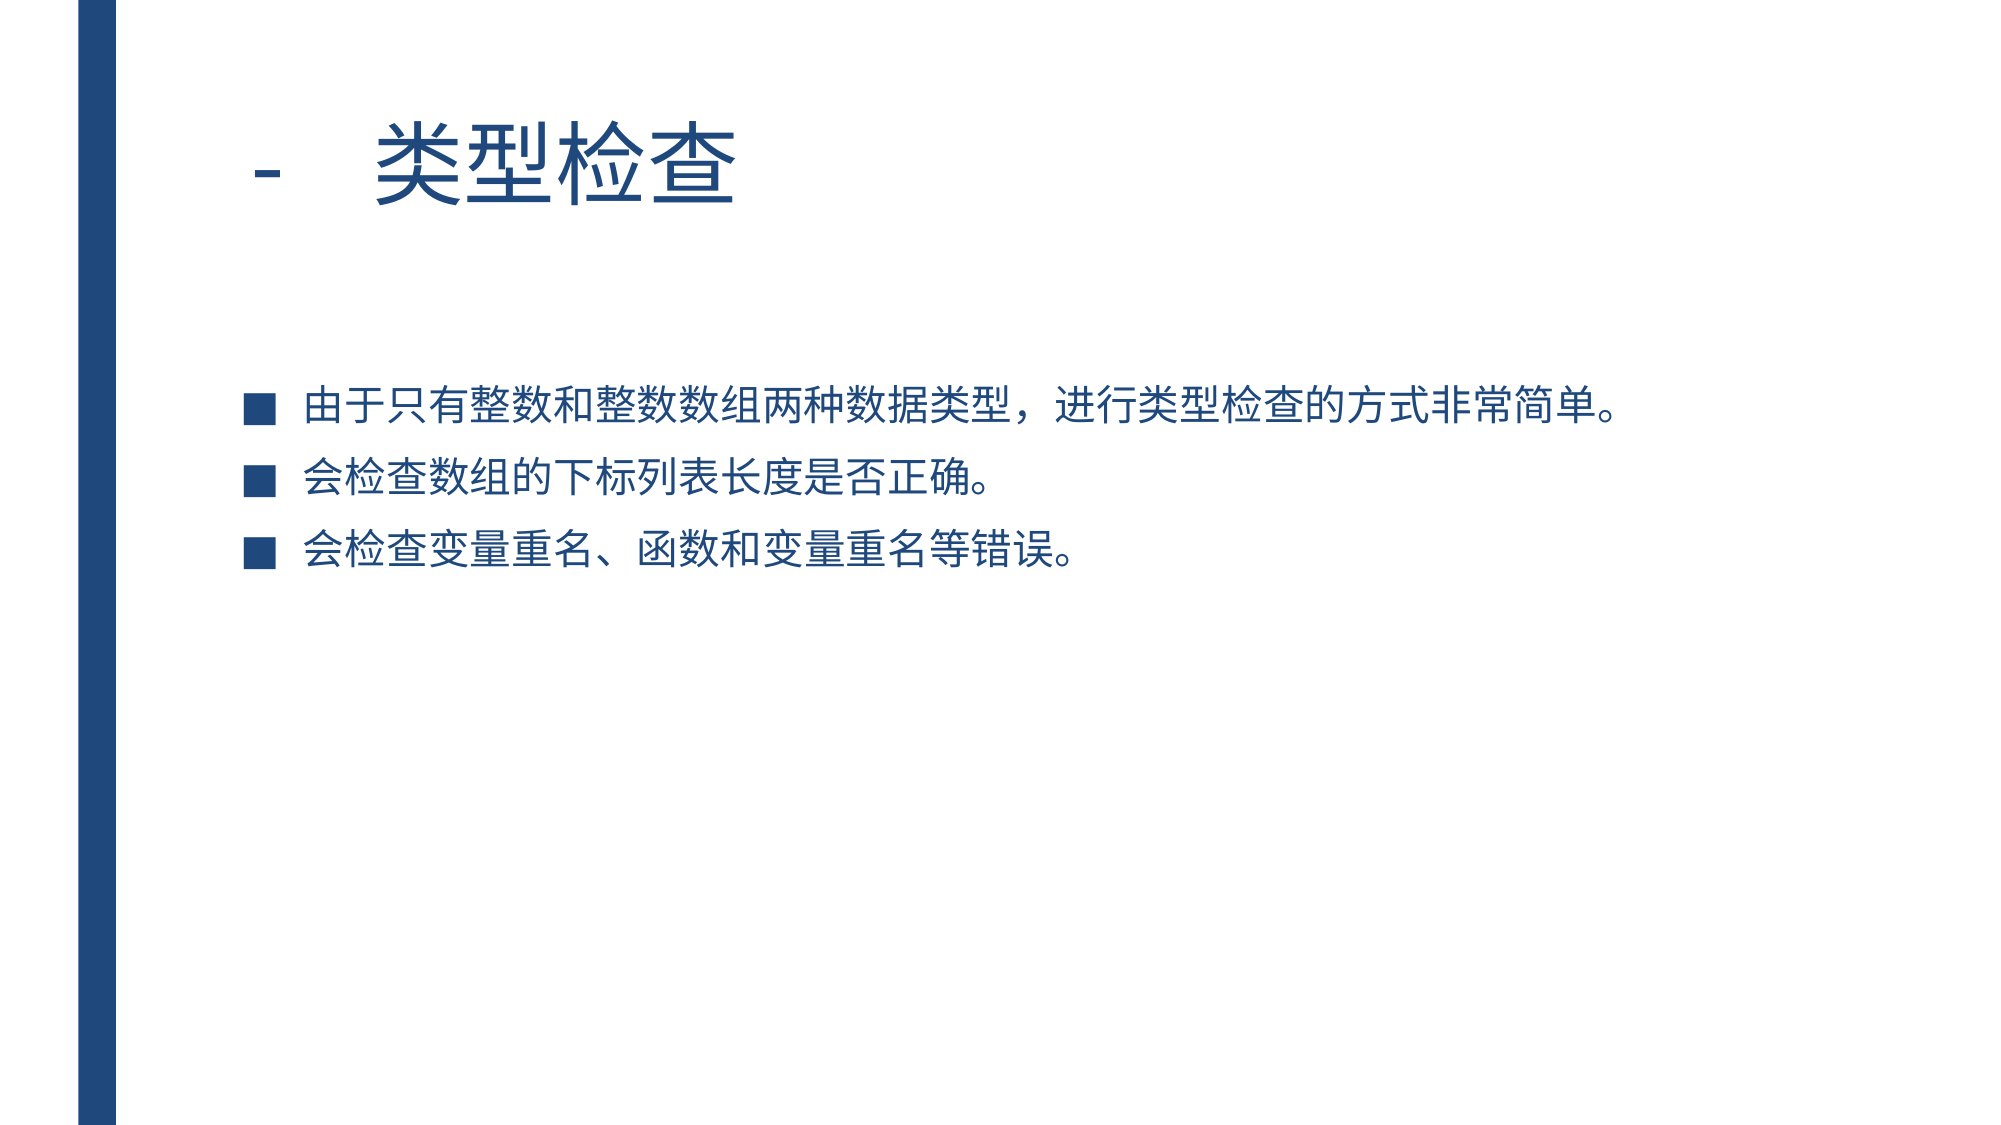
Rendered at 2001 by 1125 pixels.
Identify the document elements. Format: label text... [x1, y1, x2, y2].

title - 类型检查 [225, 112, 1800, 357]
